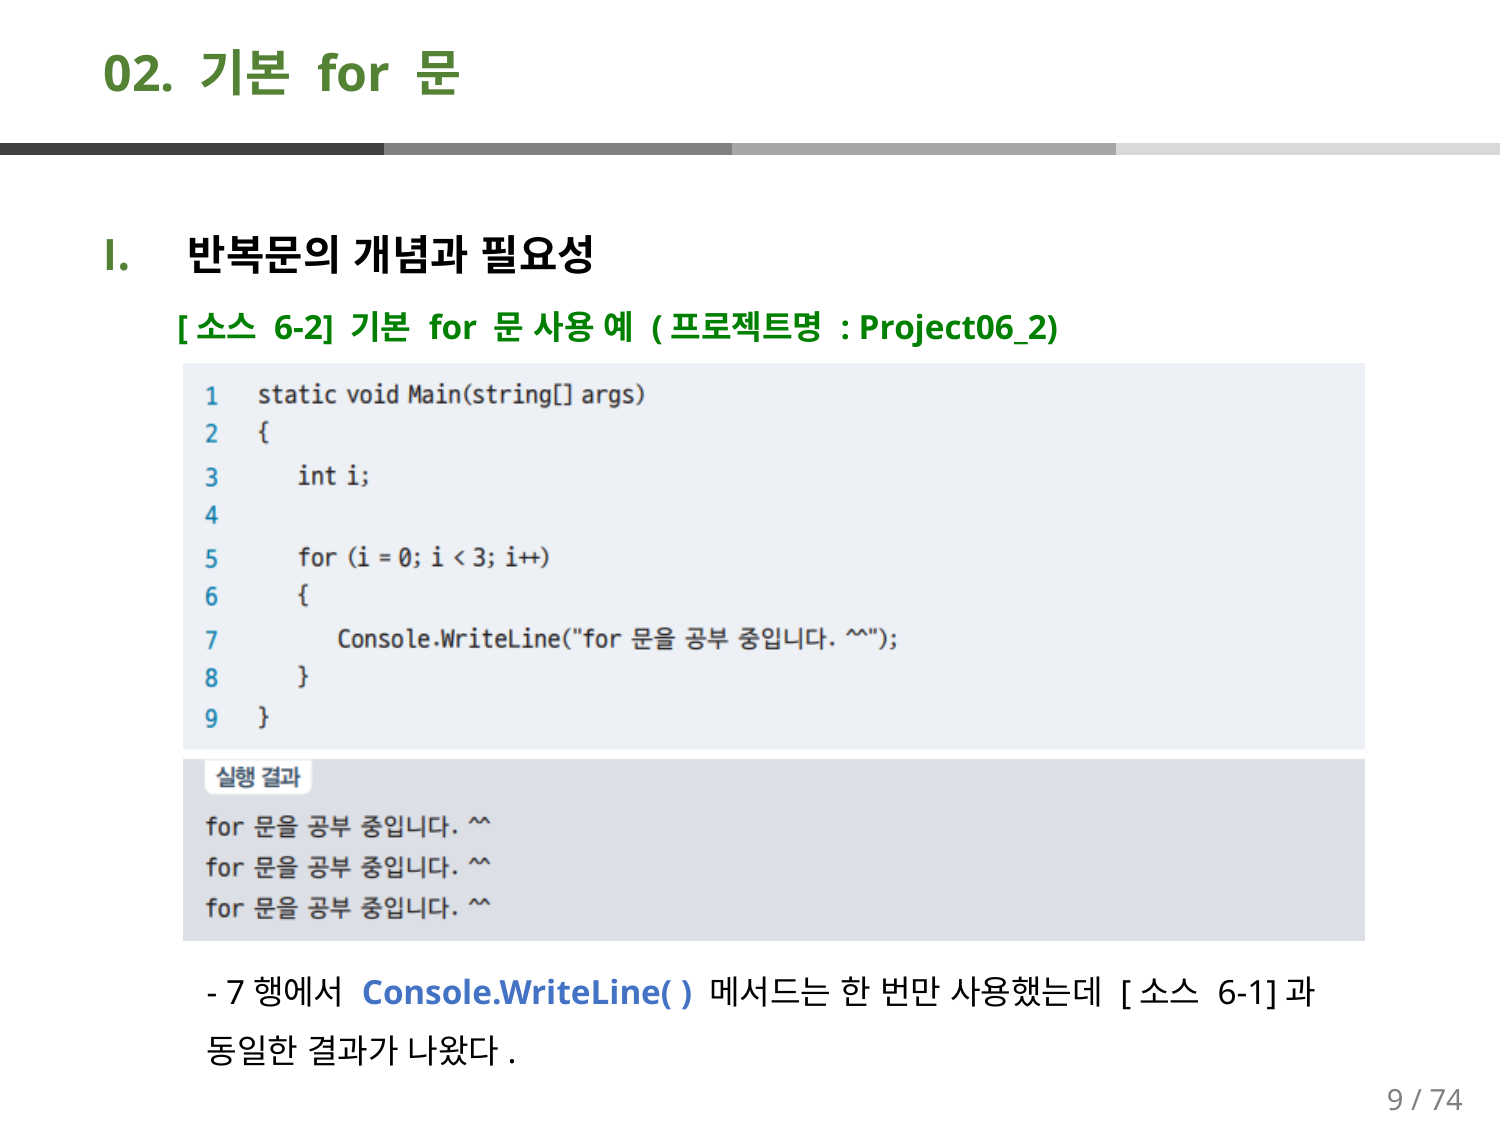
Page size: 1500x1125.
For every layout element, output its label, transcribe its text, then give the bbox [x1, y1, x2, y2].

list 반복문의 개념과 필요성 [소스 6-2] 기본 for 문 사용 예 (프로젝트명 : Project06_2) - 7행에서 Console.WriteLine( ) 메서드는 한 번만 사용했는데 [소스 6-1]과 동일한 결과가 나왔다. [88, 196, 1424, 1125]
title 02. 기본 for 문 [88, 30, 1400, 121]
picture [182, 363, 1365, 941]
